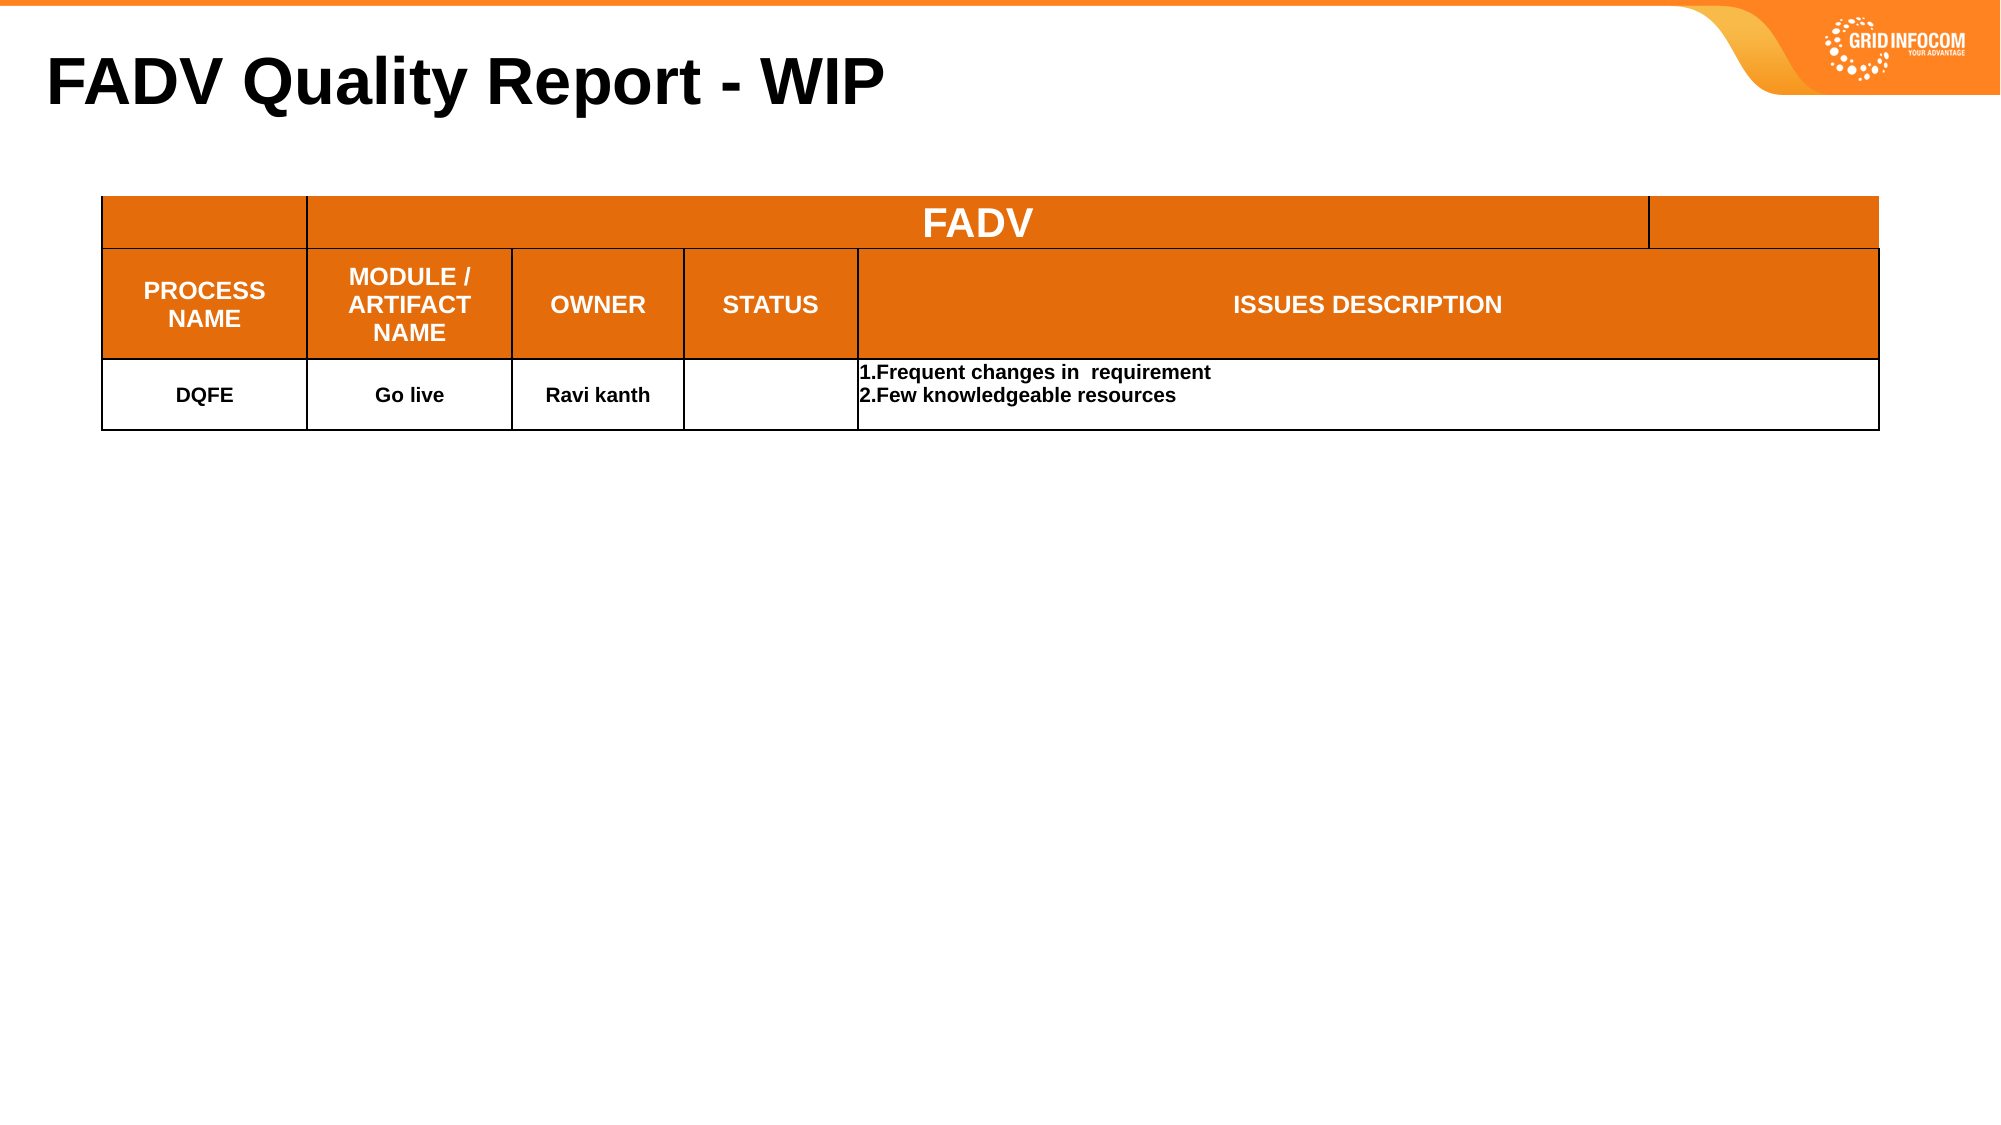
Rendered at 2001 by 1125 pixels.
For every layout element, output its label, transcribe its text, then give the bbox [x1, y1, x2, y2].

table_cell STATUS [685, 249, 857, 358]
table_cell Go live [308, 360, 511, 429]
table_header [103, 196, 306, 248]
table_cell Frequent changes in requirement Few knowledgeable resources [859, 360, 1878, 429]
table_cell MODULE / ARTIFACT NAME [308, 249, 511, 358]
table_cell Ravi kanth [513, 360, 683, 429]
table_cell DQFE [103, 360, 306, 429]
table_cell ISSUES DESCRIPTION [859, 249, 1878, 358]
table_header [1650, 196, 1879, 248]
table_cell [685, 360, 857, 429]
table_cell PROCESS NAME [103, 249, 306, 358]
text_box FADV Quality Report - WIP [31, 30, 1756, 126]
table_cell OWNER [513, 249, 683, 358]
table_header FADV [308, 196, 1648, 248]
picture [0, 0, 2001, 1125]
